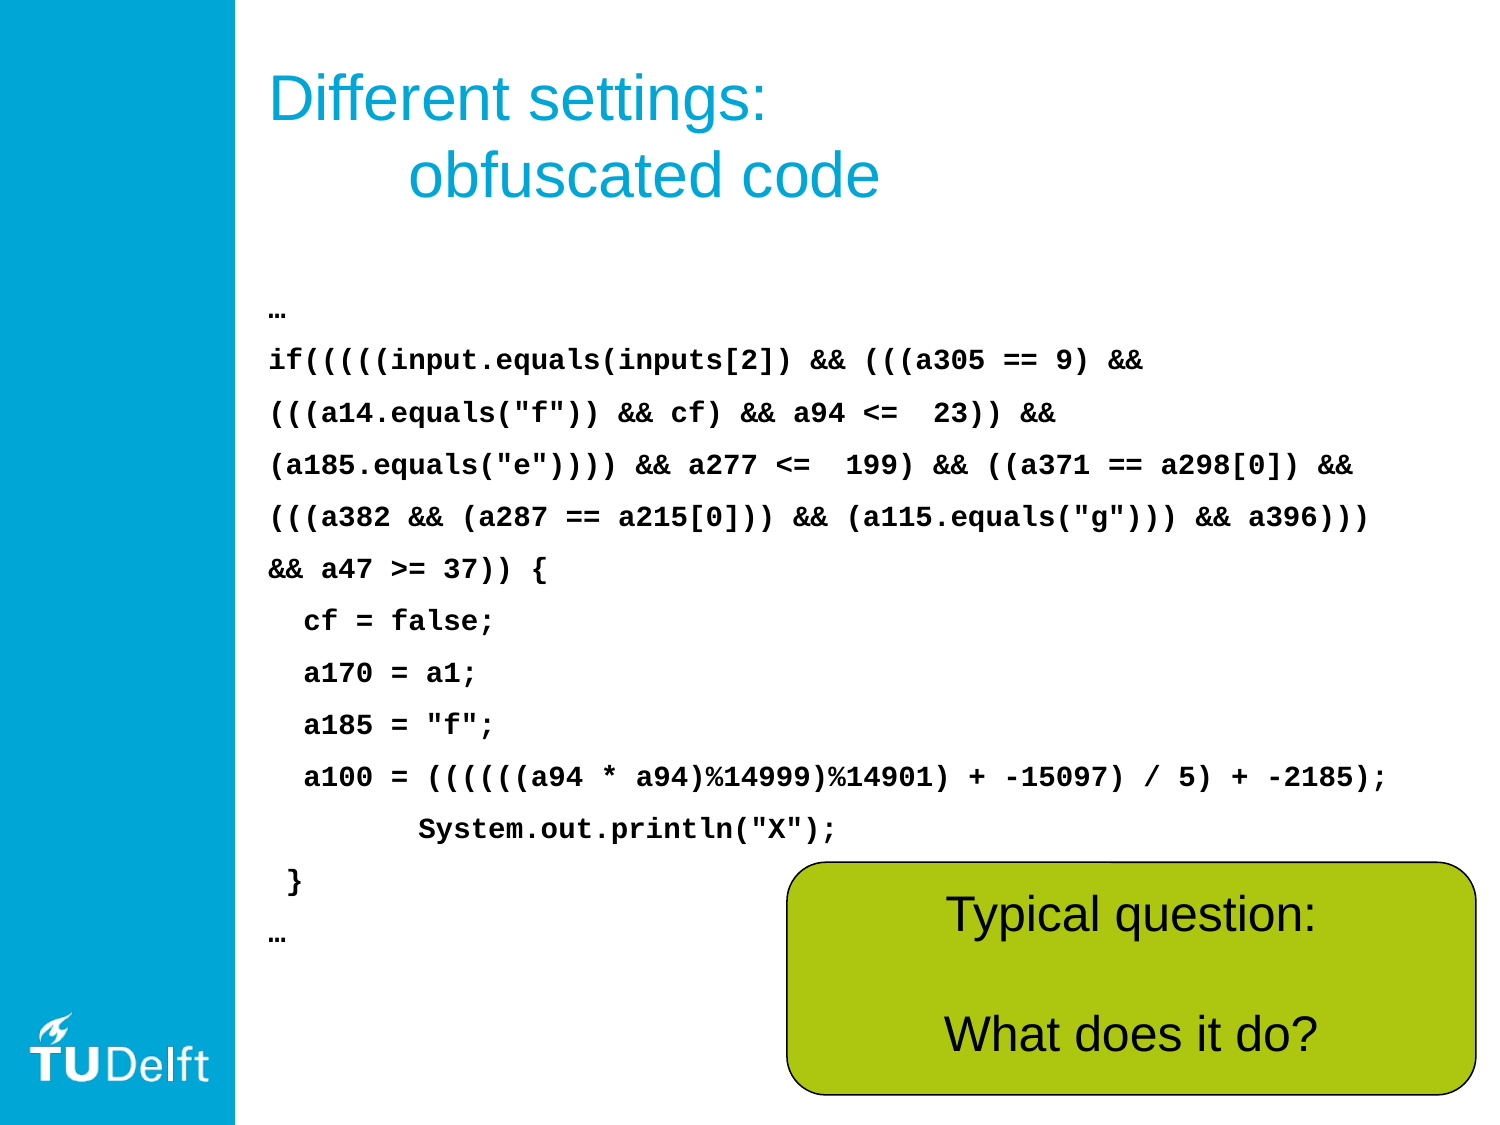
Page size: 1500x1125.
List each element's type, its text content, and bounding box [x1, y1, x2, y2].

list … if(((((input.equals(inputs[2]) && (((a305 == 9) && (((a14.equals("f")) && cf) && a94 <= 23)) && (a185.equals("e")))) && a277 <= 199) && ((a371 == a298[0]) && (((a382 && (a287 == a215[0])) && (a115.equals("g"))) && a396))) && a47 >= 37)) { cf = false; a170 = a1; a185 = "f"; a100 = ((((((a94 * a94)%14999)%14901) + -15097) / 5) + -2185); System.out.println("X"); } … [268, 271, 1423, 1061]
text_box Typical question: What does it do? [786, 862, 1476, 1095]
title Different settings: obfuscated code [268, 55, 1423, 231]
